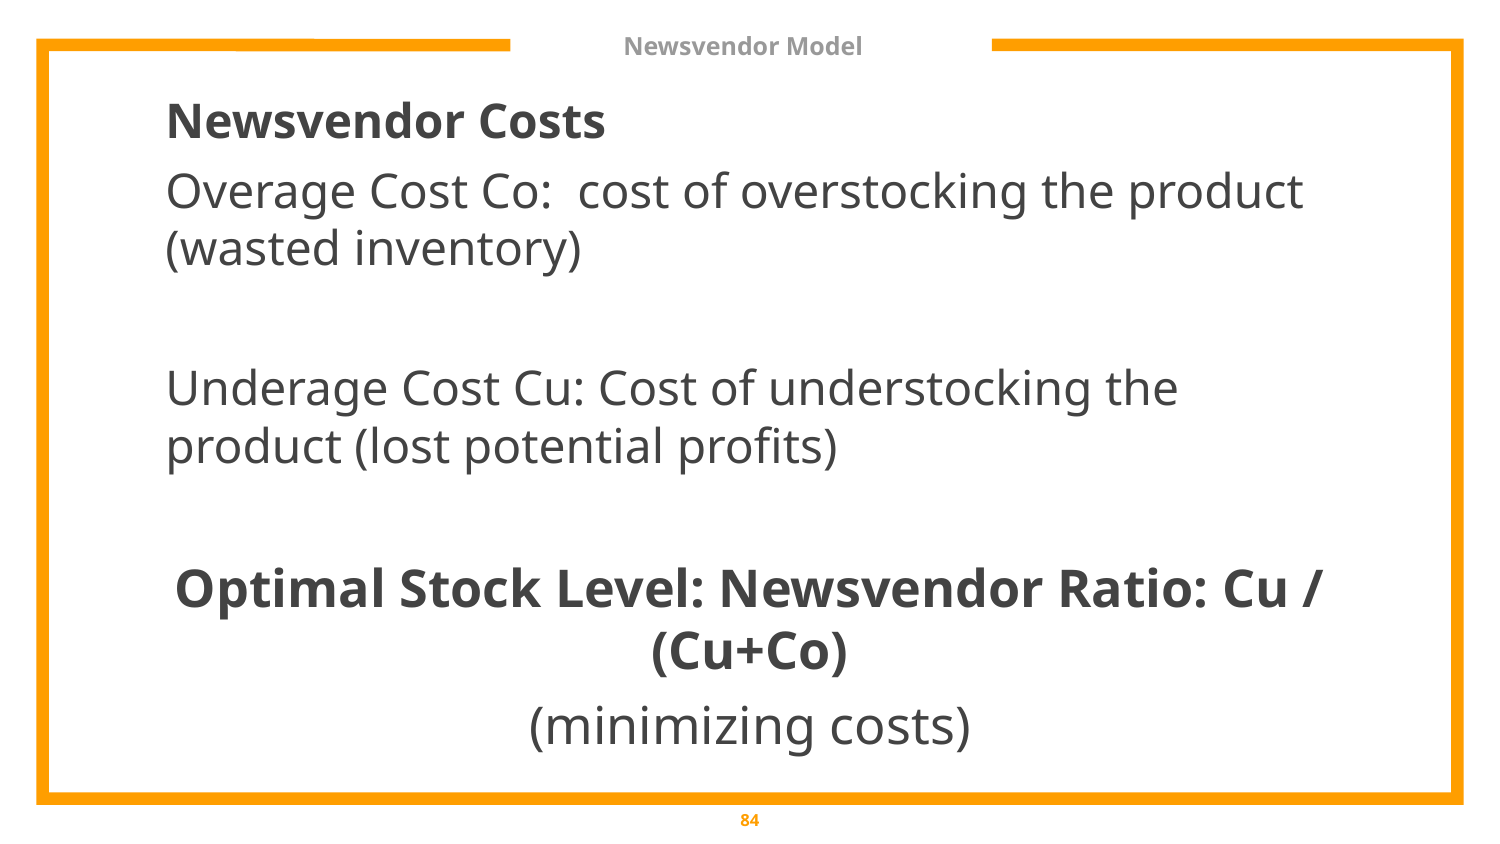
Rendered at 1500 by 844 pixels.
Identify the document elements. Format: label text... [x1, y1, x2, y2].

title Newsvendor Model [531, 16, 969, 75]
list Newsvendor Costs Overage Cost Co: cost of overstocking the product (wasted inventory) Underage Cost Cu: Cost of understocking the product (lost potential profits) Optimal Stock Level: Newsvendor Ratio: Cu / (Cu+Co) (minimizing costs) [150, 75, 1350, 608]
slide_number ‹#› [0, 798, 1500, 844]
